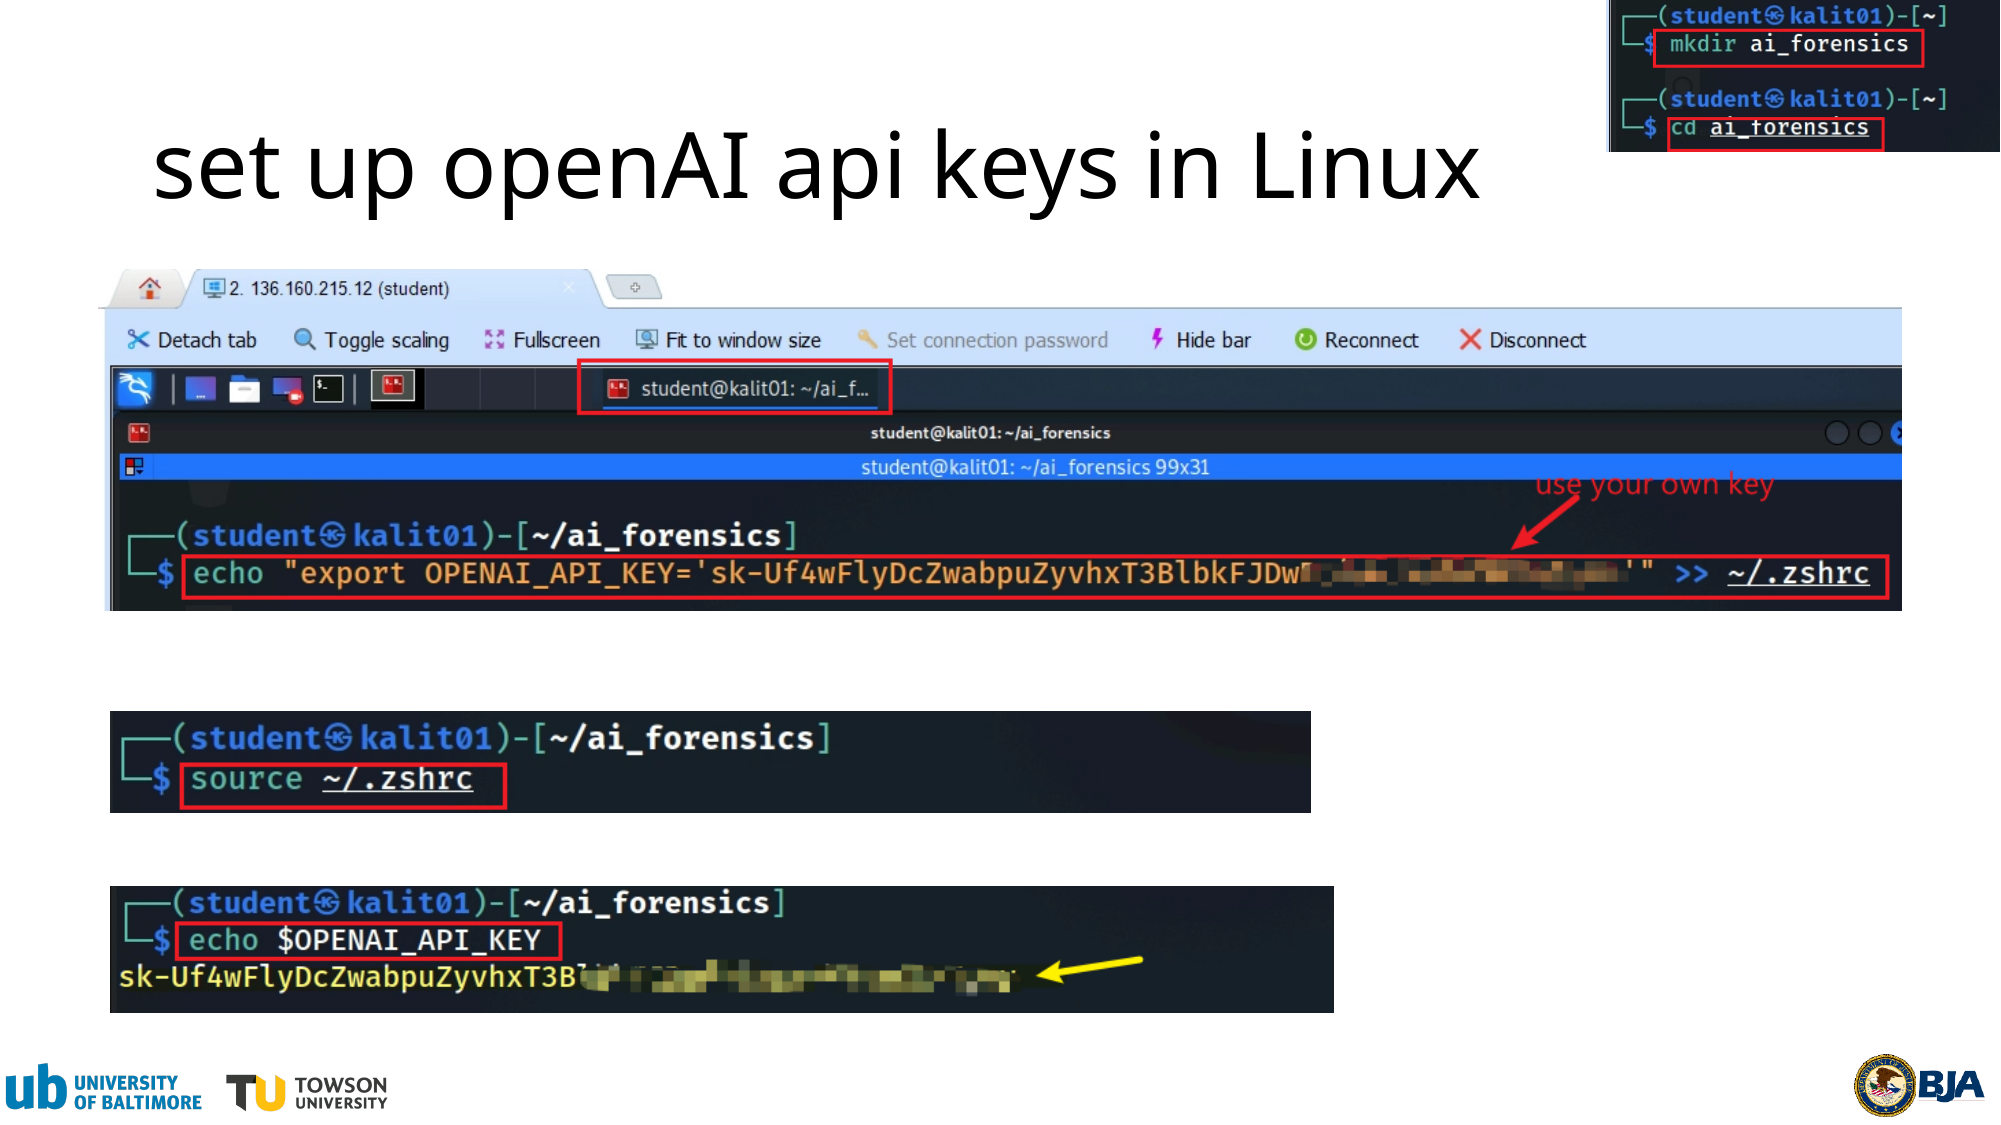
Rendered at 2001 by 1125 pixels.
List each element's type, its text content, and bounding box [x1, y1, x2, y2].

picture [1606, 0, 2000, 152]
title set up openAI api keys in Linux [137, 59, 1863, 269]
picture [110, 886, 1334, 1013]
picture [0, 1031, 407, 1125]
picture [98, 269, 1902, 611]
picture [110, 711, 1311, 813]
picture [1854, 1054, 1986, 1117]
